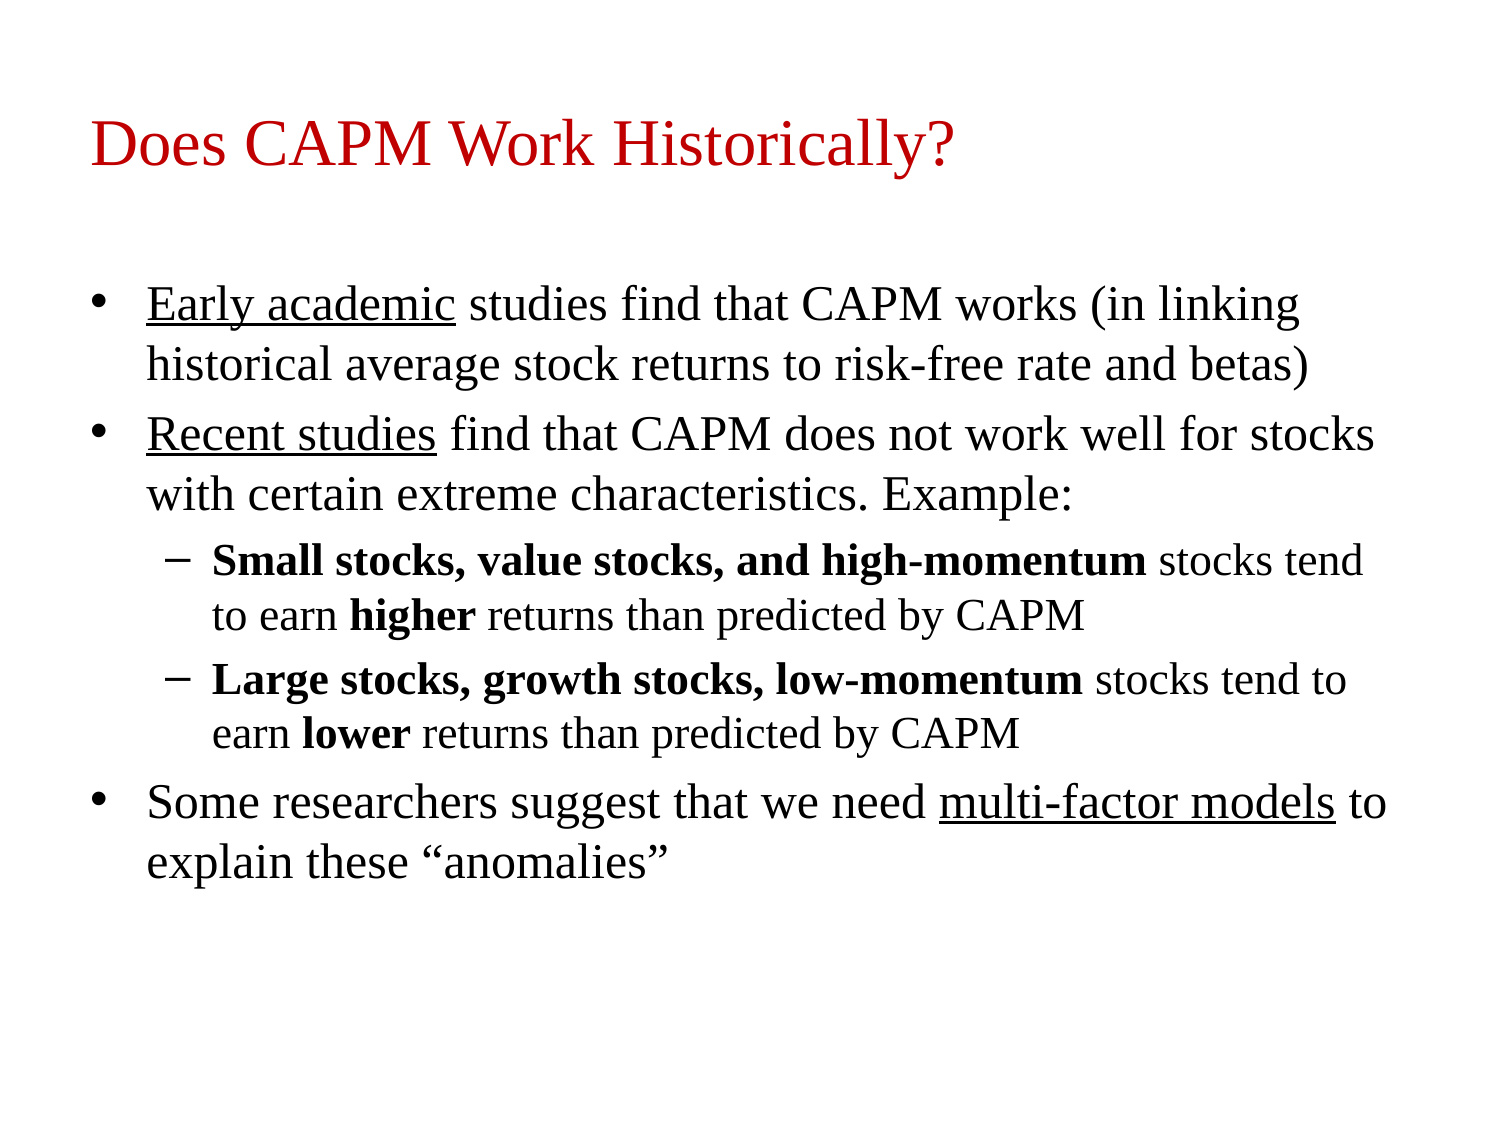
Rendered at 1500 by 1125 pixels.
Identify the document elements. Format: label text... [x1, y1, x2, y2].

list Early academic studies find that CAPM works (in linking historical average stock returns to risk-free rate and betas) Recent studies find that CAPM does not work well for stocks with certain extreme characteristics. Example: Small stocks, value stocks, and high-momentum stocks tend to earn higher returns than predicted by CAPM Large stocks, growth stocks, low-momentum stocks tend to earn lower returns than predicted by CAPM Some researchers suggest that we need multi-factor models to explain these “anomalies” [75, 262, 1425, 1005]
title Does CAPM Work Historically? [75, 45, 1425, 233]
